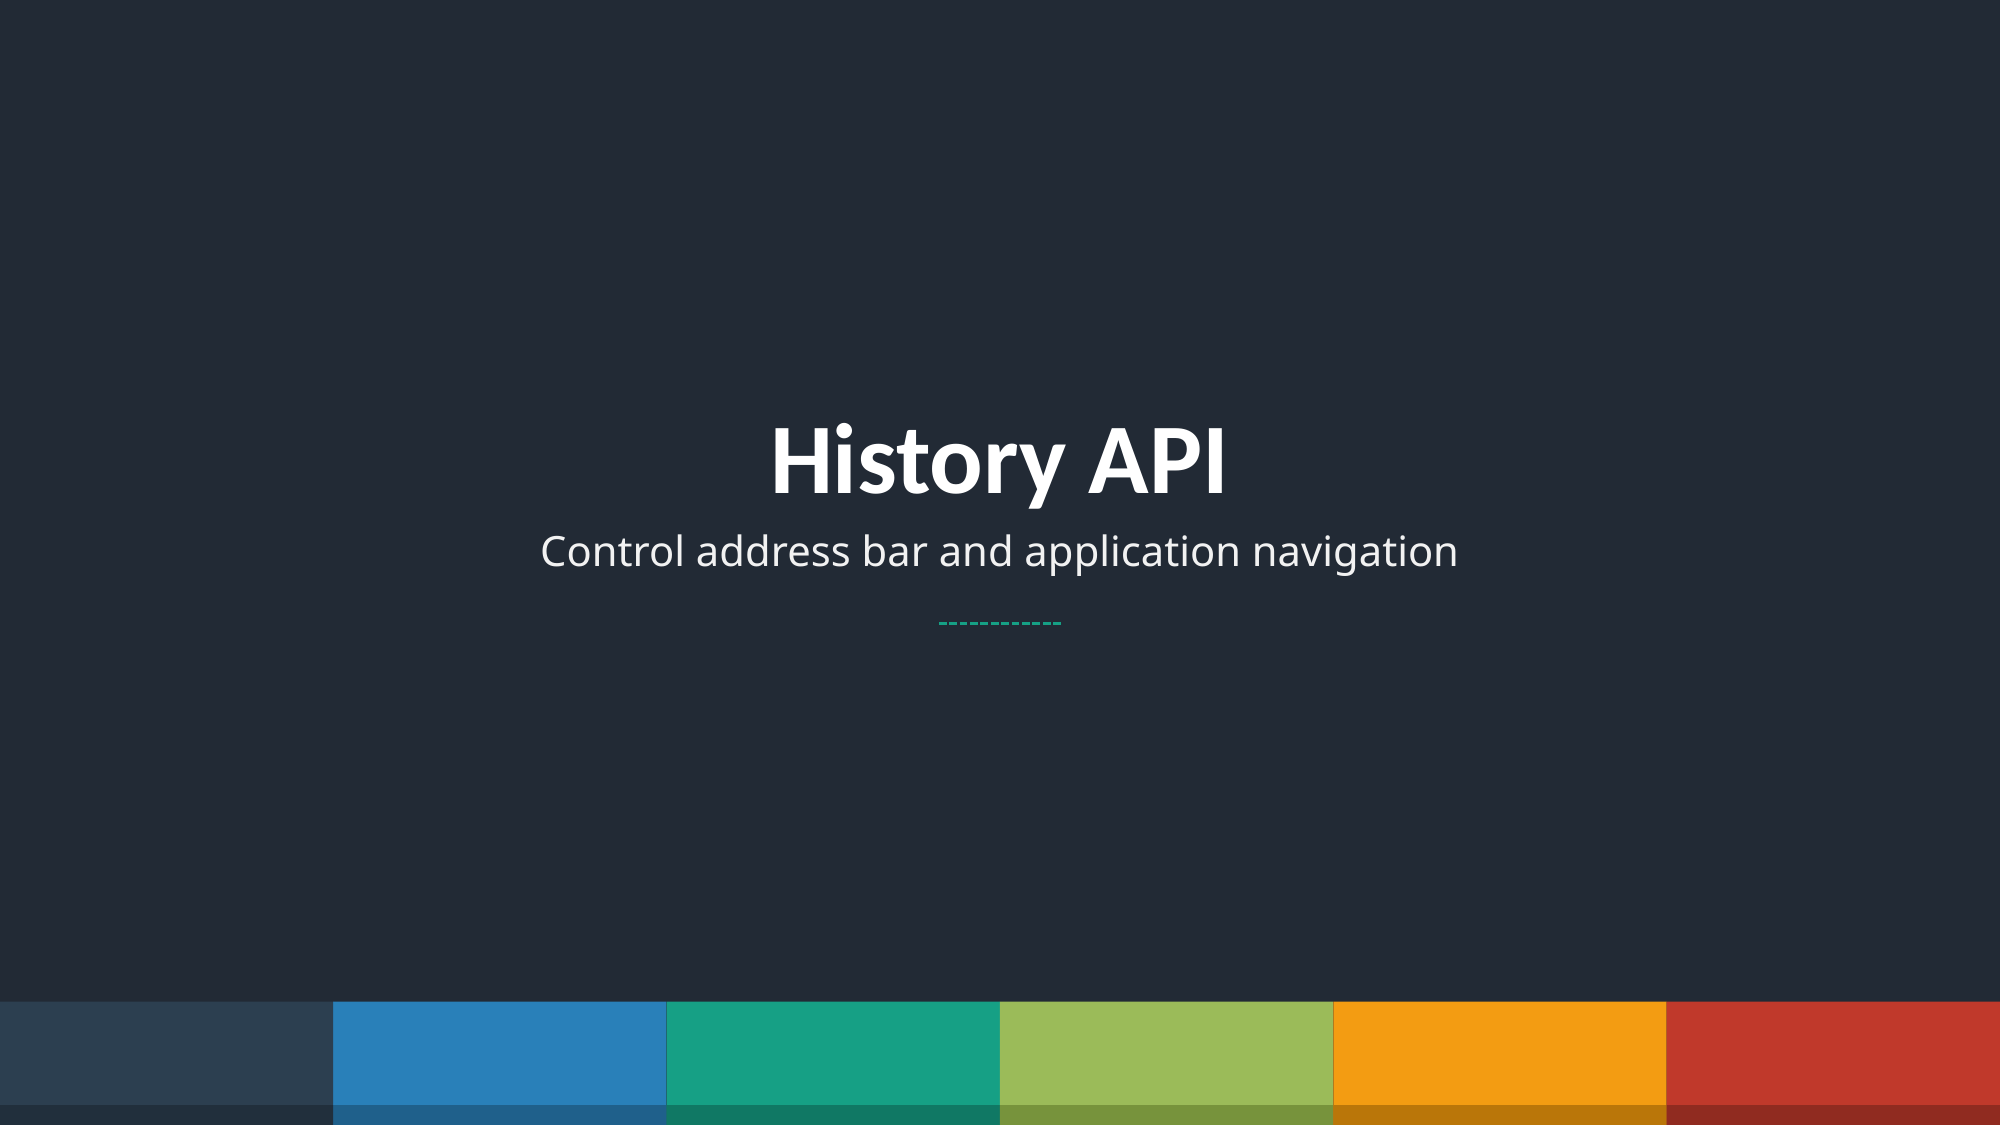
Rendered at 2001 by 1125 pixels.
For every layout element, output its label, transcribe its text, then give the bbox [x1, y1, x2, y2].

text_box [1332, 1001, 1666, 1105]
text_box Control address bar and application navigation [348, 516, 1651, 582]
text_box [334, 1001, 666, 1105]
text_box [0, 1105, 2000, 1125]
text_box [0, 1001, 334, 1105]
text_box History API [755, 386, 1245, 516]
text_box [1666, 1001, 2000, 1105]
text_box [999, 1001, 1332, 1105]
text_box [666, 1001, 999, 1105]
